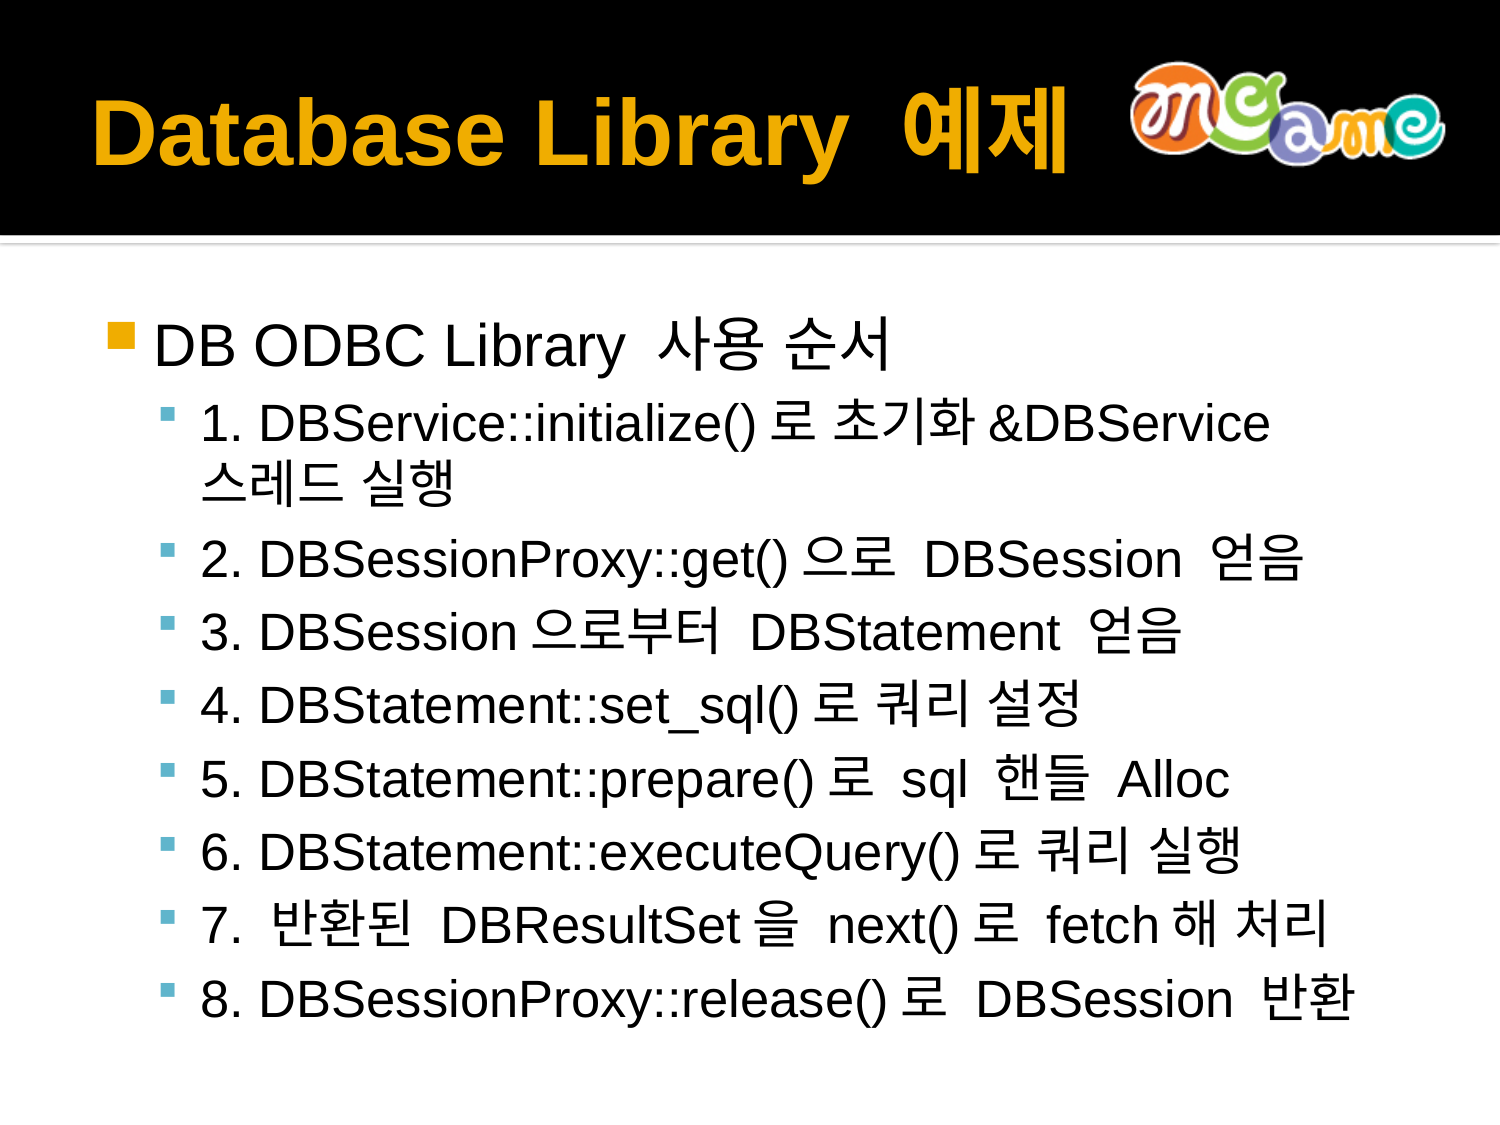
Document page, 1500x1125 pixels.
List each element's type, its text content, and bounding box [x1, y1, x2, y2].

picture [1104, 42, 1469, 178]
title Database Library 예제 [75, 25, 1425, 231]
list DB ODBC Library 사용 순서 1. DBService::initialize()로 초기화&DBService 스레드 실행 2. DBSessionProxy::get()으로 DBSession 얻음 3. DBSession으로부터 DBStatement 얻음 4. DBStatement::set_sql()로 쿼리 설정 5. DBStatement::prepare()로 sql 핸들 Alloc 6. DBStatement::executeQuery()로 쿼리 실행 7. 반환된 DBResultSet을 next()로 fetch해 처리 8. DBSessionProxy::release()로 DBSession 반환 [75, 291, 1425, 1050]
